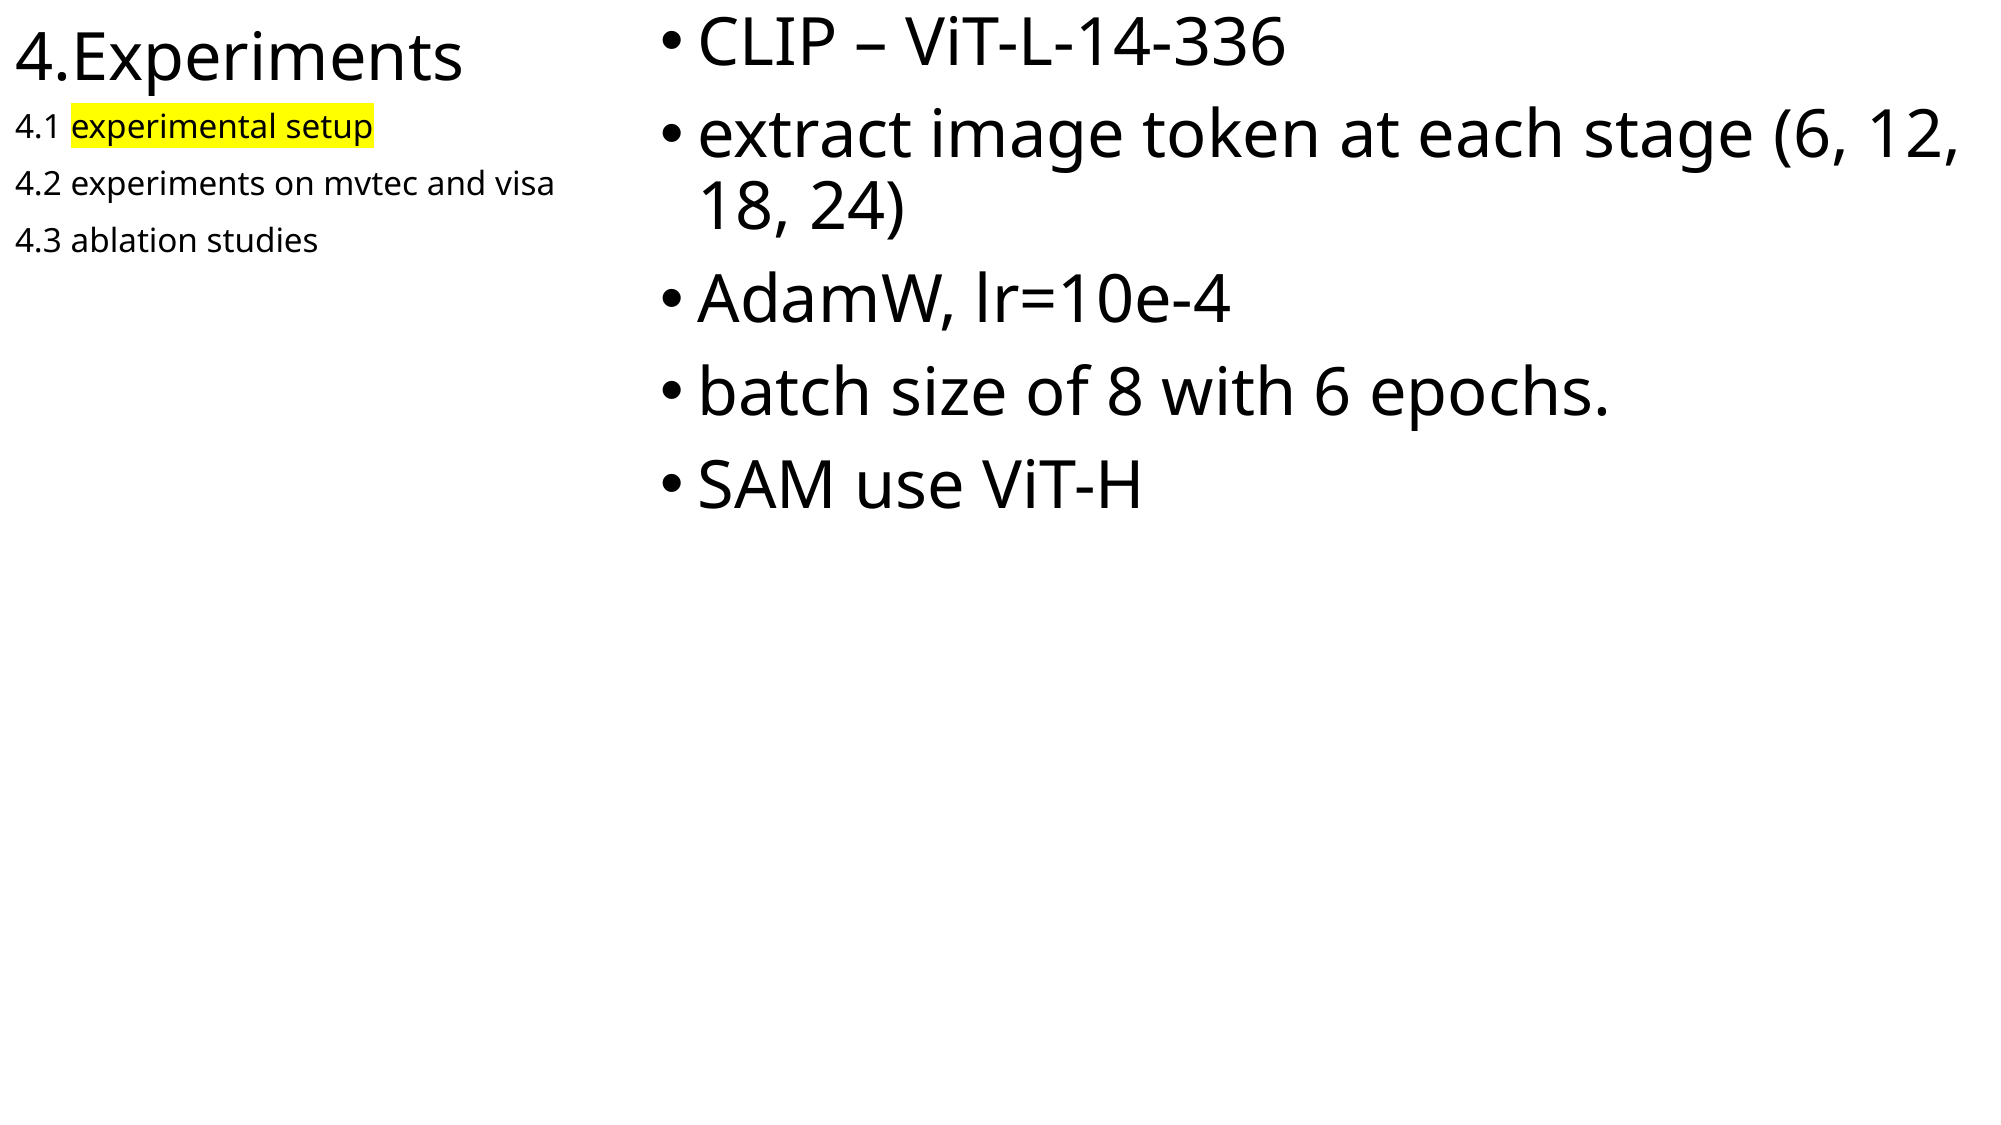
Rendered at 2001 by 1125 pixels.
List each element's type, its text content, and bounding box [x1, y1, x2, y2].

title 4.Experiments [0, 0, 645, 102]
list CLIP – ViT-L-14-336 extract image token at each stage (6, 12, 18, 24) AdamW, lr=10e-4 batch size of 8 with 6 epochs. SAM use ViT-H [645, 0, 2000, 1125]
list 4.1 experimental setup 4.2 experiments on mvtec and visa 4.3 ablation studies [0, 102, 646, 728]
